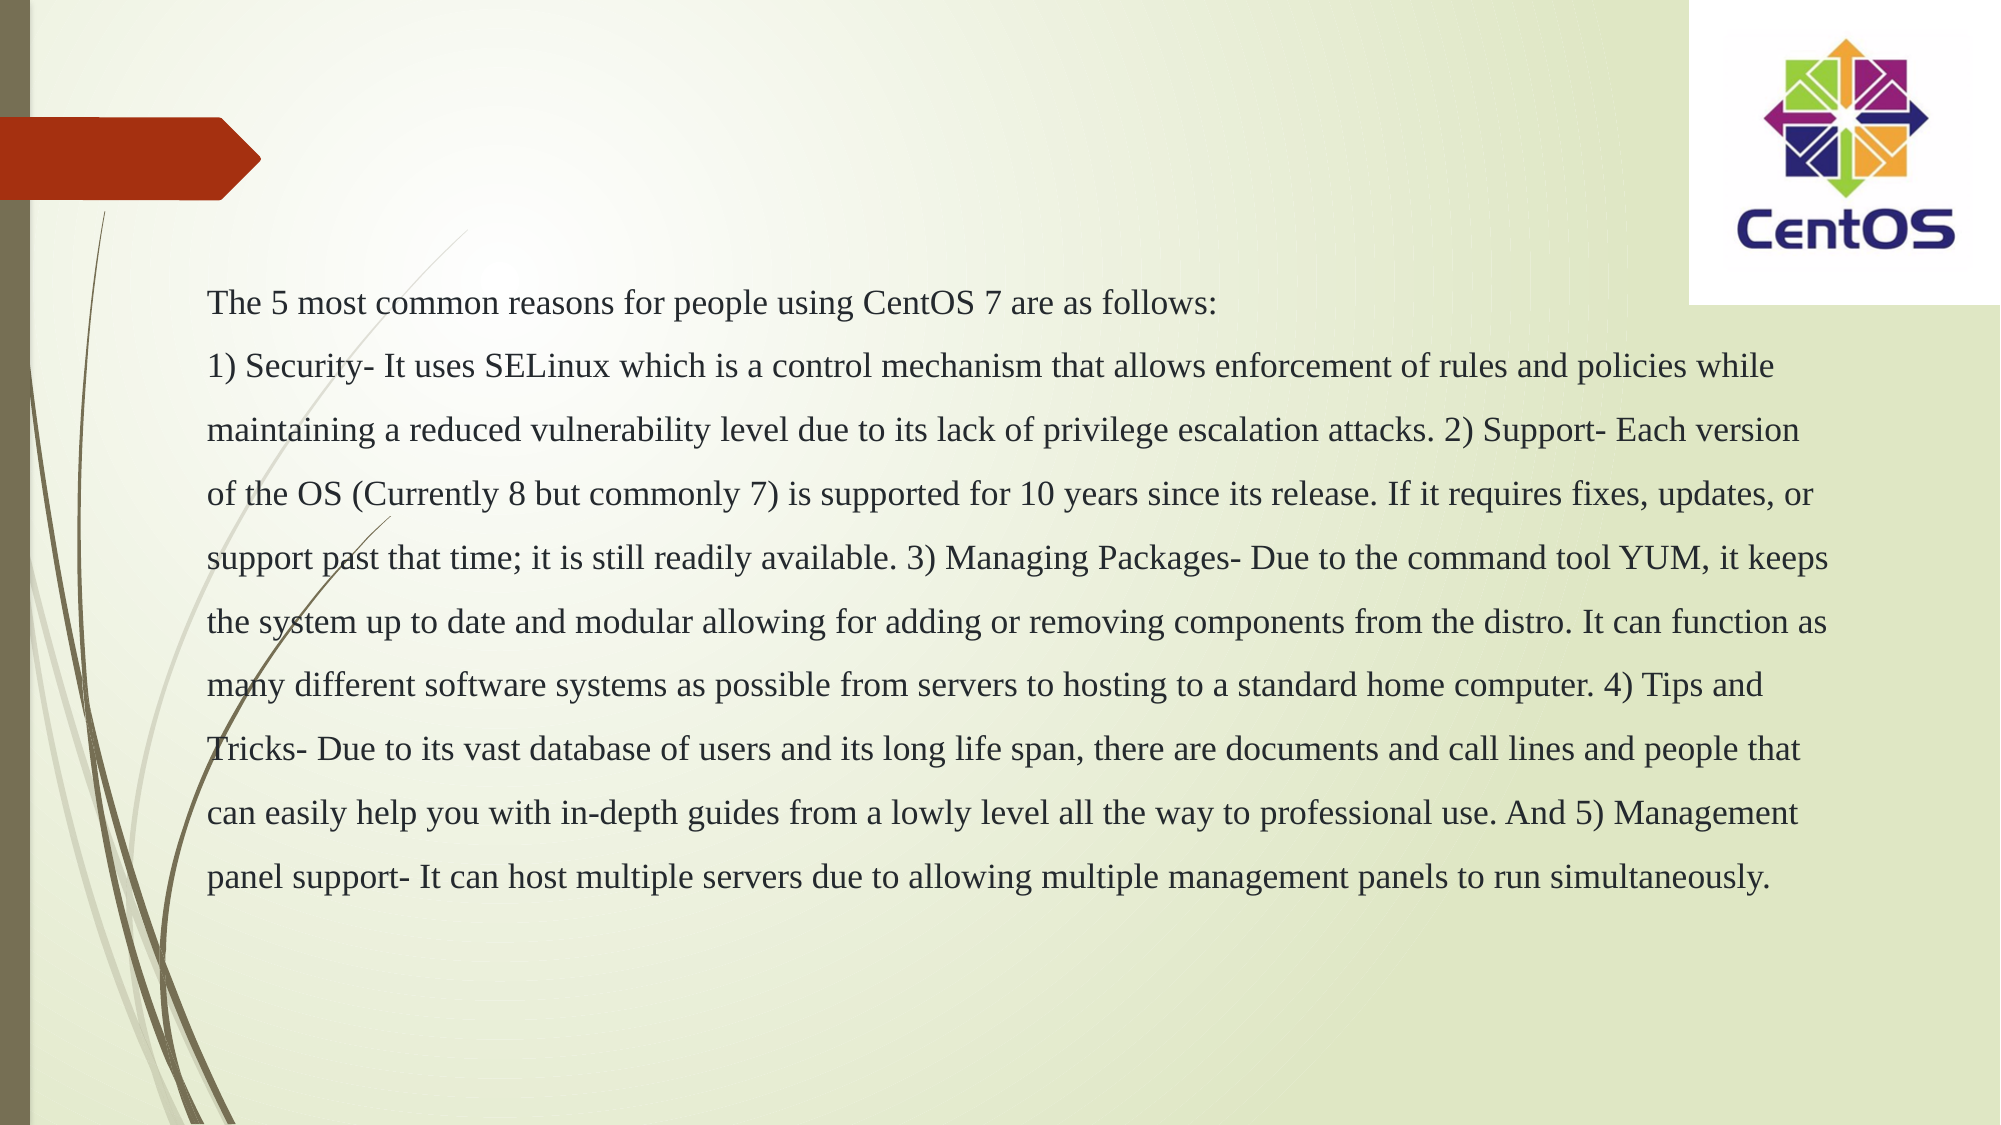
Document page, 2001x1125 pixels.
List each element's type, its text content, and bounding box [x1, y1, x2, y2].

list The 5 most common reasons for people using CentOS 7 are as follows: 1) Security- It uses SELinux which is a control mechanism that allows enforcement of rules and policies while maintaining a reduced vulnerability level due to its lack of privilege escalation attacks. 2) Support- Each version of the OS (Currently 8 but commonly 7) is supported for 10 years since its release. If it requires fixes, updates, or support past that time; it is still readily available. 3) Managing Packages- Due to the command tool YUM, it keeps the system up to date and modular allowing for adding or removing components from the distro. It can function as many different software systems as possible from servers to hosting to a standard home computer. 4) Tips and Tricks- Due to its vast database of users and its long life span, there are documents and call lines and people that can easily help you with in-depth guides from a lowly level all the way to professional use. And 5) Management panel support- It can host multiple servers due to allowing multiple management panels to run simultaneously. [191, 249, 1848, 1054]
picture [1689, 0, 2000, 306]
